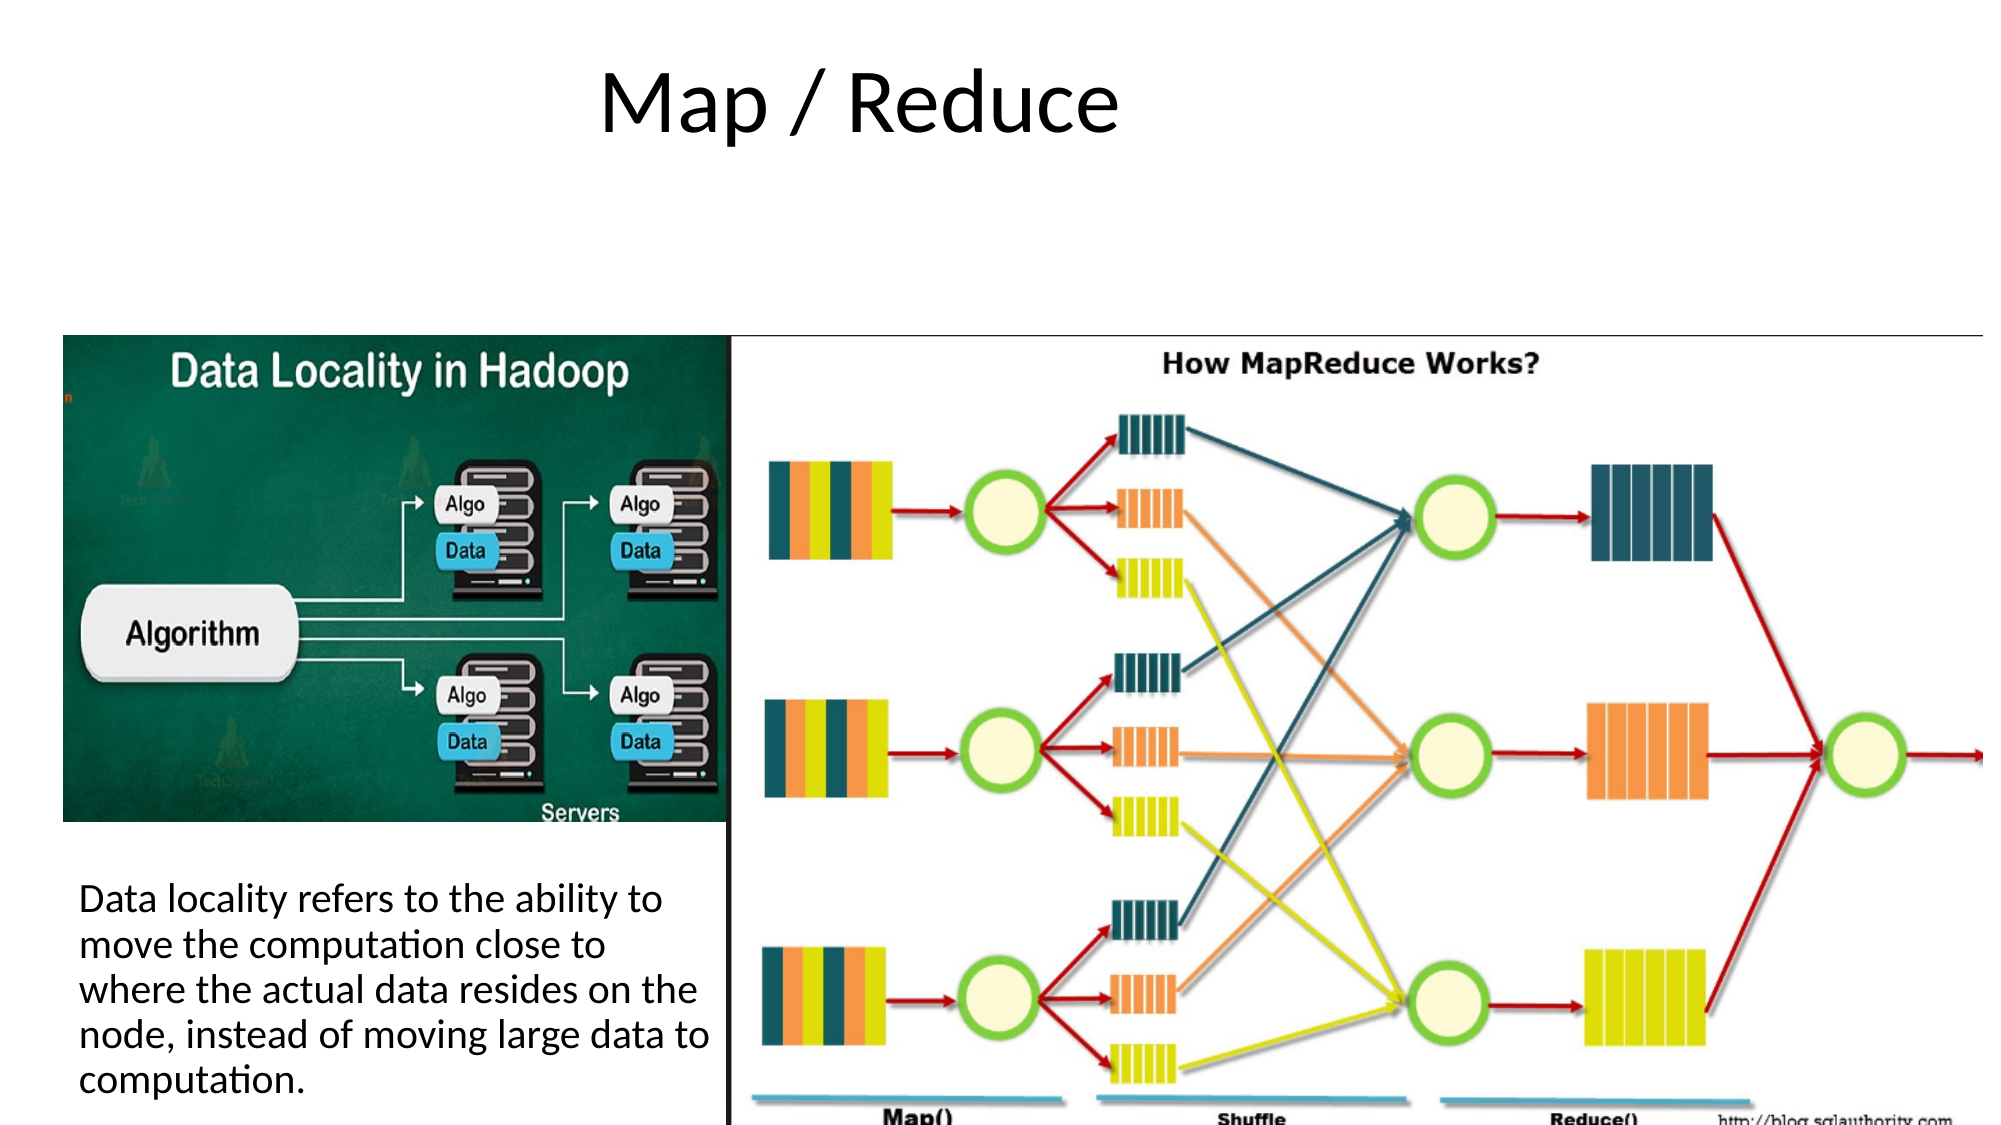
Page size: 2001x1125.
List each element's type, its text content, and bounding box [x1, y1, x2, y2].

text_box Map / Reduce [584, 33, 1137, 159]
picture [63, 335, 1983, 1125]
list Data locality refers to the ability to move the computation close to where the actual data resides on the node, instead of moving large data to computation. [63, 869, 726, 1125]
